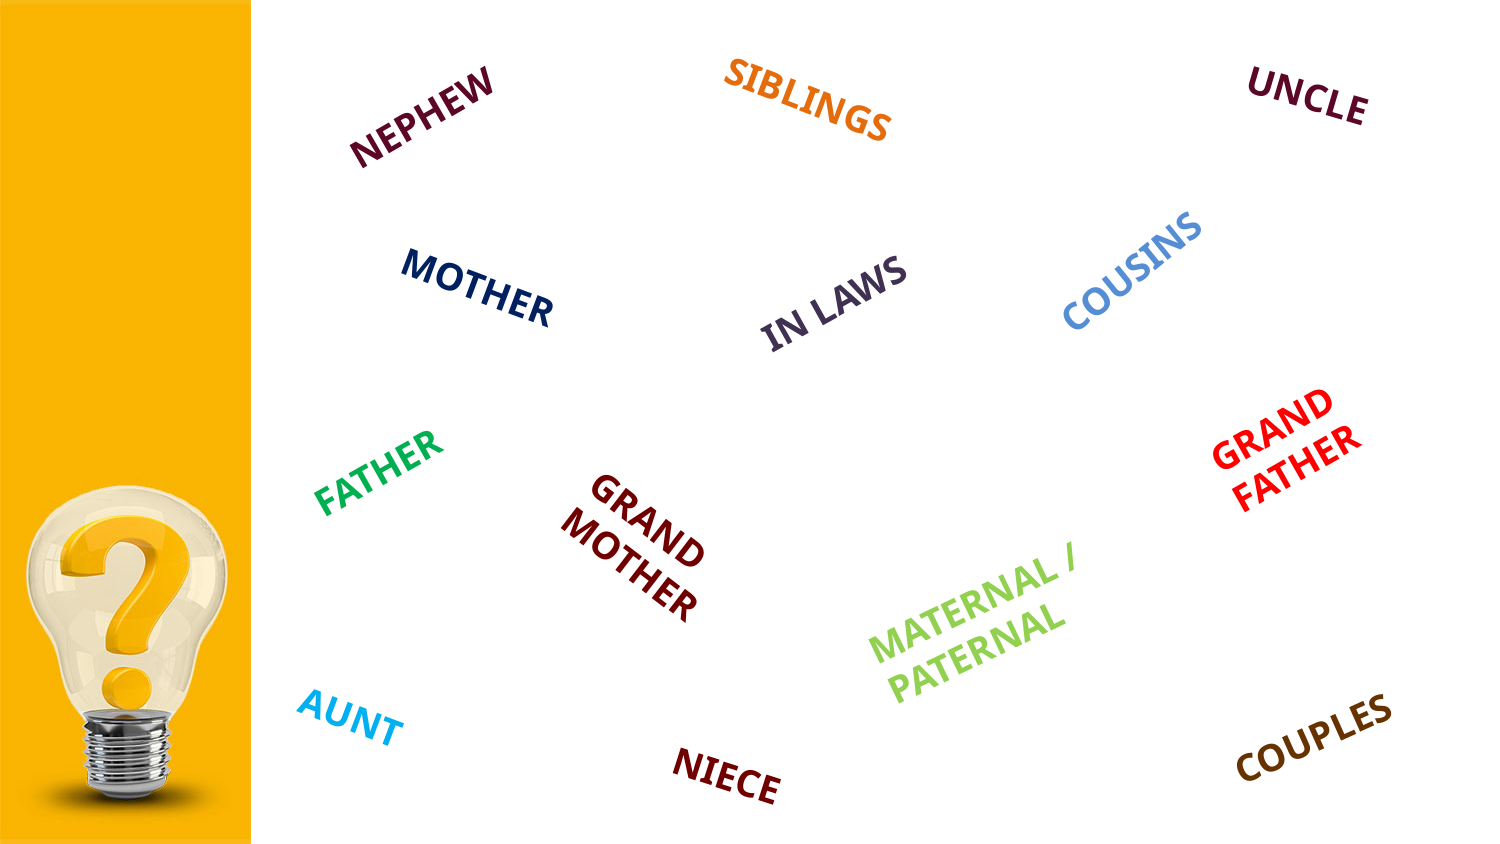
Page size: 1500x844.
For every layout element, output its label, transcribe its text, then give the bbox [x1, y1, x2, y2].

text_box UNCLE [1225, 43, 1424, 155]
text_box MATERNAL / PATERNAL [844, 516, 1128, 726]
text_box AUNT [277, 664, 476, 788]
text_box GRAND FATHER [1185, 351, 1399, 535]
text_box NEPHEW [324, 35, 533, 191]
text_box FATHER [289, 394, 484, 540]
text_box SIBLINGS [703, 34, 1034, 208]
picture [0, 0, 1500, 844]
text_box COUPLES [1210, 634, 1494, 805]
text_box COUSINS [1035, 173, 1242, 357]
text_box NIECE [650, 725, 850, 840]
text_box MOTHER [379, 225, 610, 360]
text_box GRAND MOTHER [538, 446, 753, 646]
text_box IN LAWS [738, 204, 977, 374]
